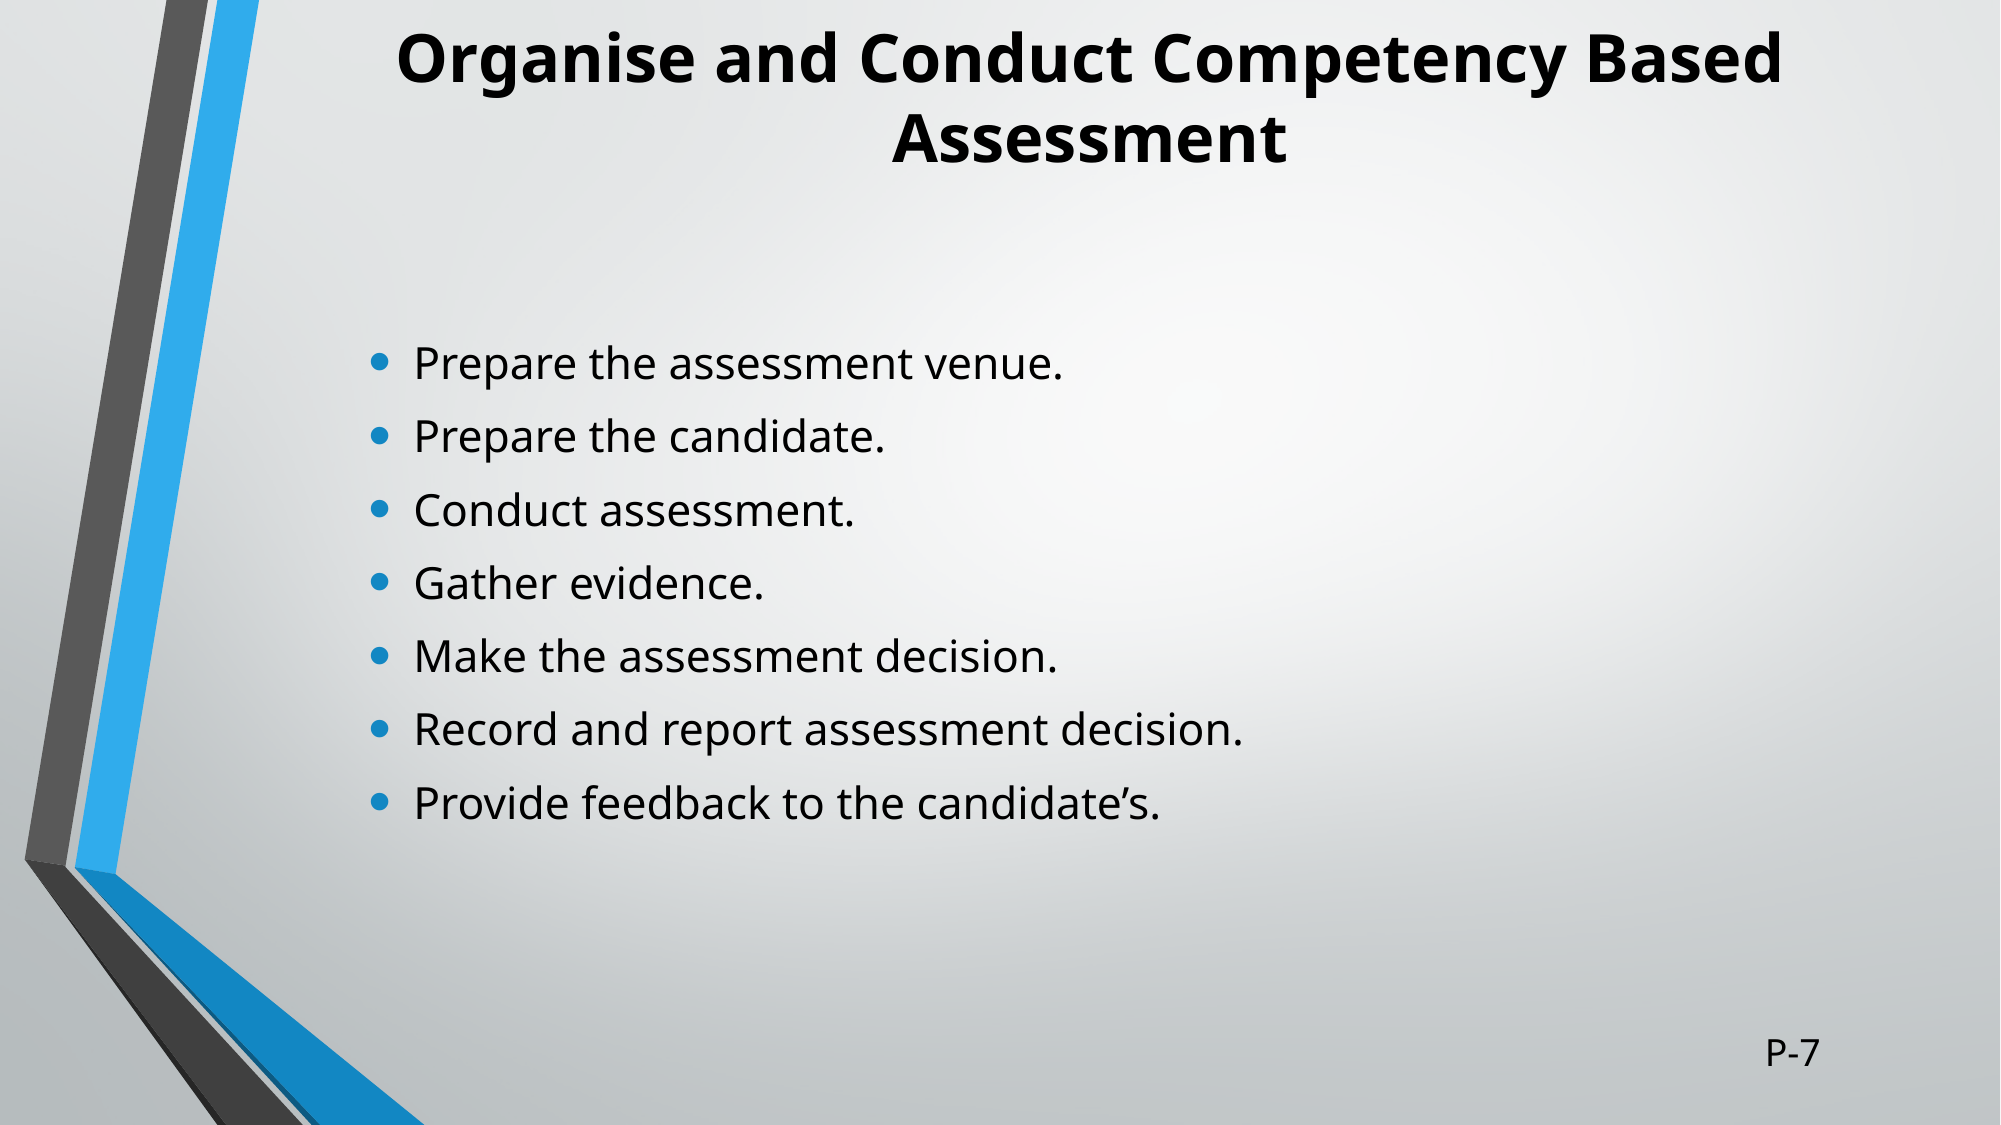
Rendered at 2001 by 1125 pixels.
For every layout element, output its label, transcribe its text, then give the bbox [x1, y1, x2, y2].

list Prepare the assessment venue. Prepare the candidate. Conduct assessment. Gather evidence. Make the assessment decision. Record and report assessment decision. Provide feedback to the candidate’s. [353, 325, 1647, 838]
text_box P-7 [1749, 1021, 1920, 1082]
title Organise and Conduct Competency Based Assessment [223, 50, 1957, 142]
